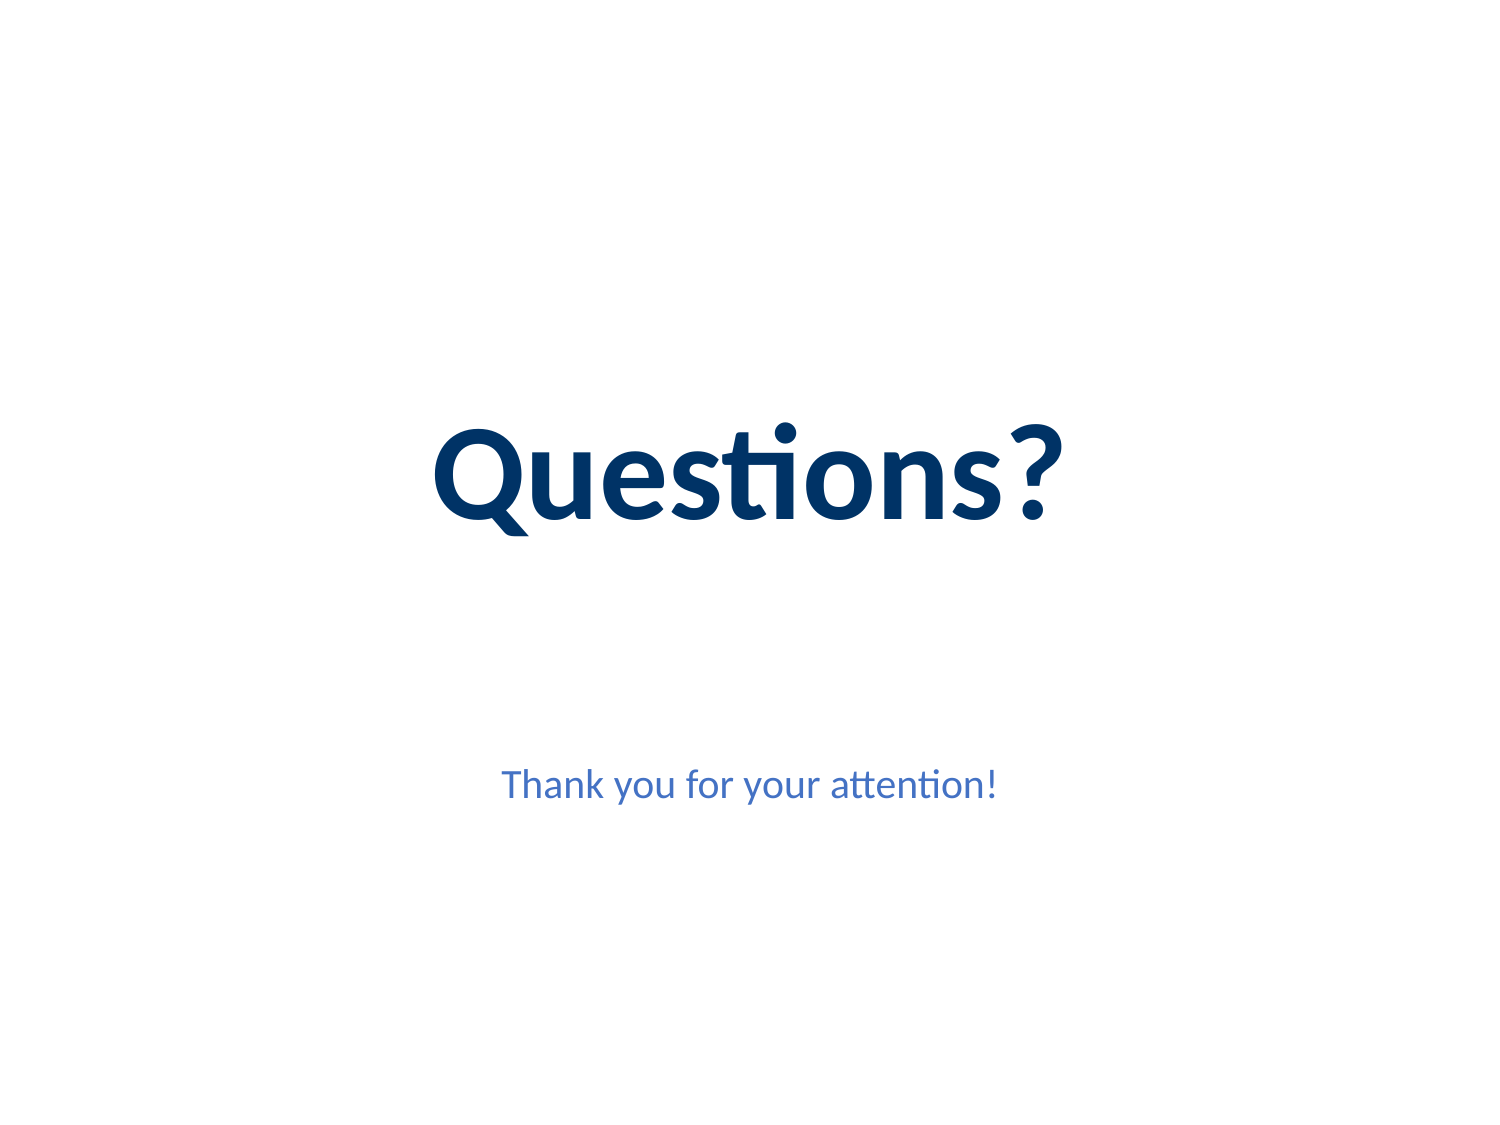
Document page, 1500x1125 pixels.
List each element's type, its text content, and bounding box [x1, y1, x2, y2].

text_box Thank you for your attention! [486, 749, 1014, 865]
text_box Questions? [416, 375, 1084, 555]
